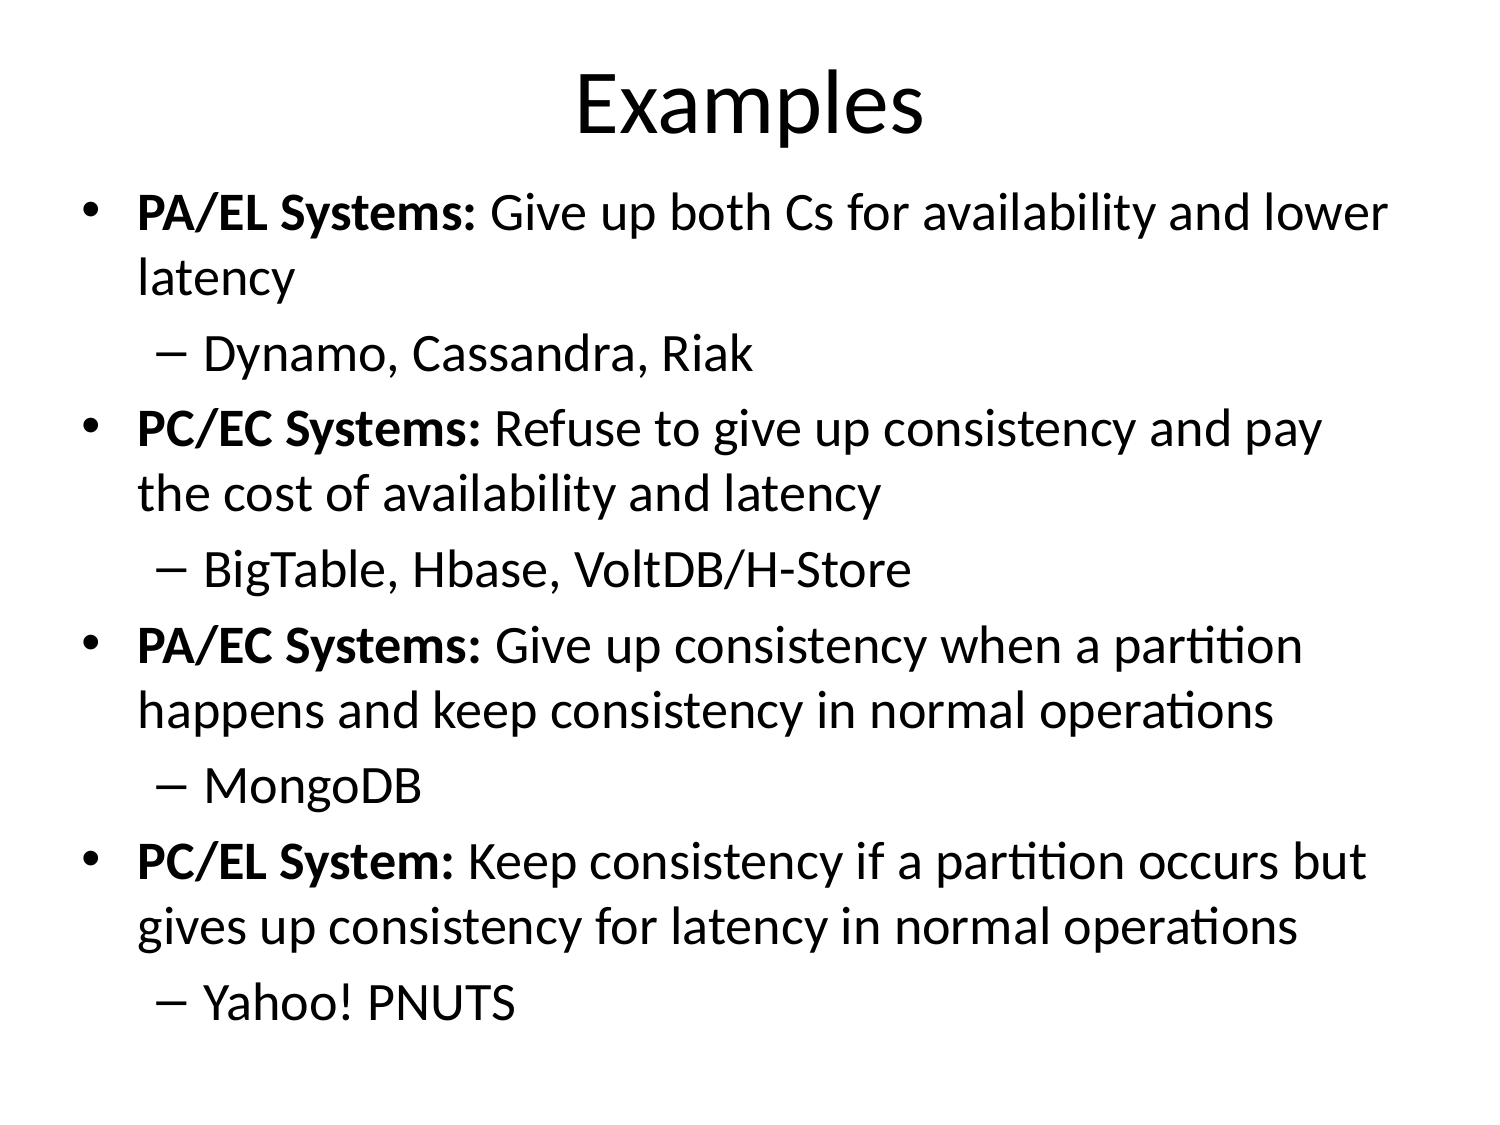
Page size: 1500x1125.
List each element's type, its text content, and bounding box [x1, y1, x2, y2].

list PA/EL Systems: Give up both Cs for availability and lower latency Dynamo, Cassandra, Riak PC/EC Systems: Refuse to give up consistency and pay the cost of availability and latency BigTable, Hbase, VoltDB/H-Store PA/EC Systems: Give up consistency when a partition happens and keep consistency in normal operations MongoDB PC/EL System: Keep consistency if a partition occurs but gives up consistency for latency in normal operations Yahoo! PNUTS [66, 168, 1417, 1035]
title Examples [75, 3, 1425, 191]
